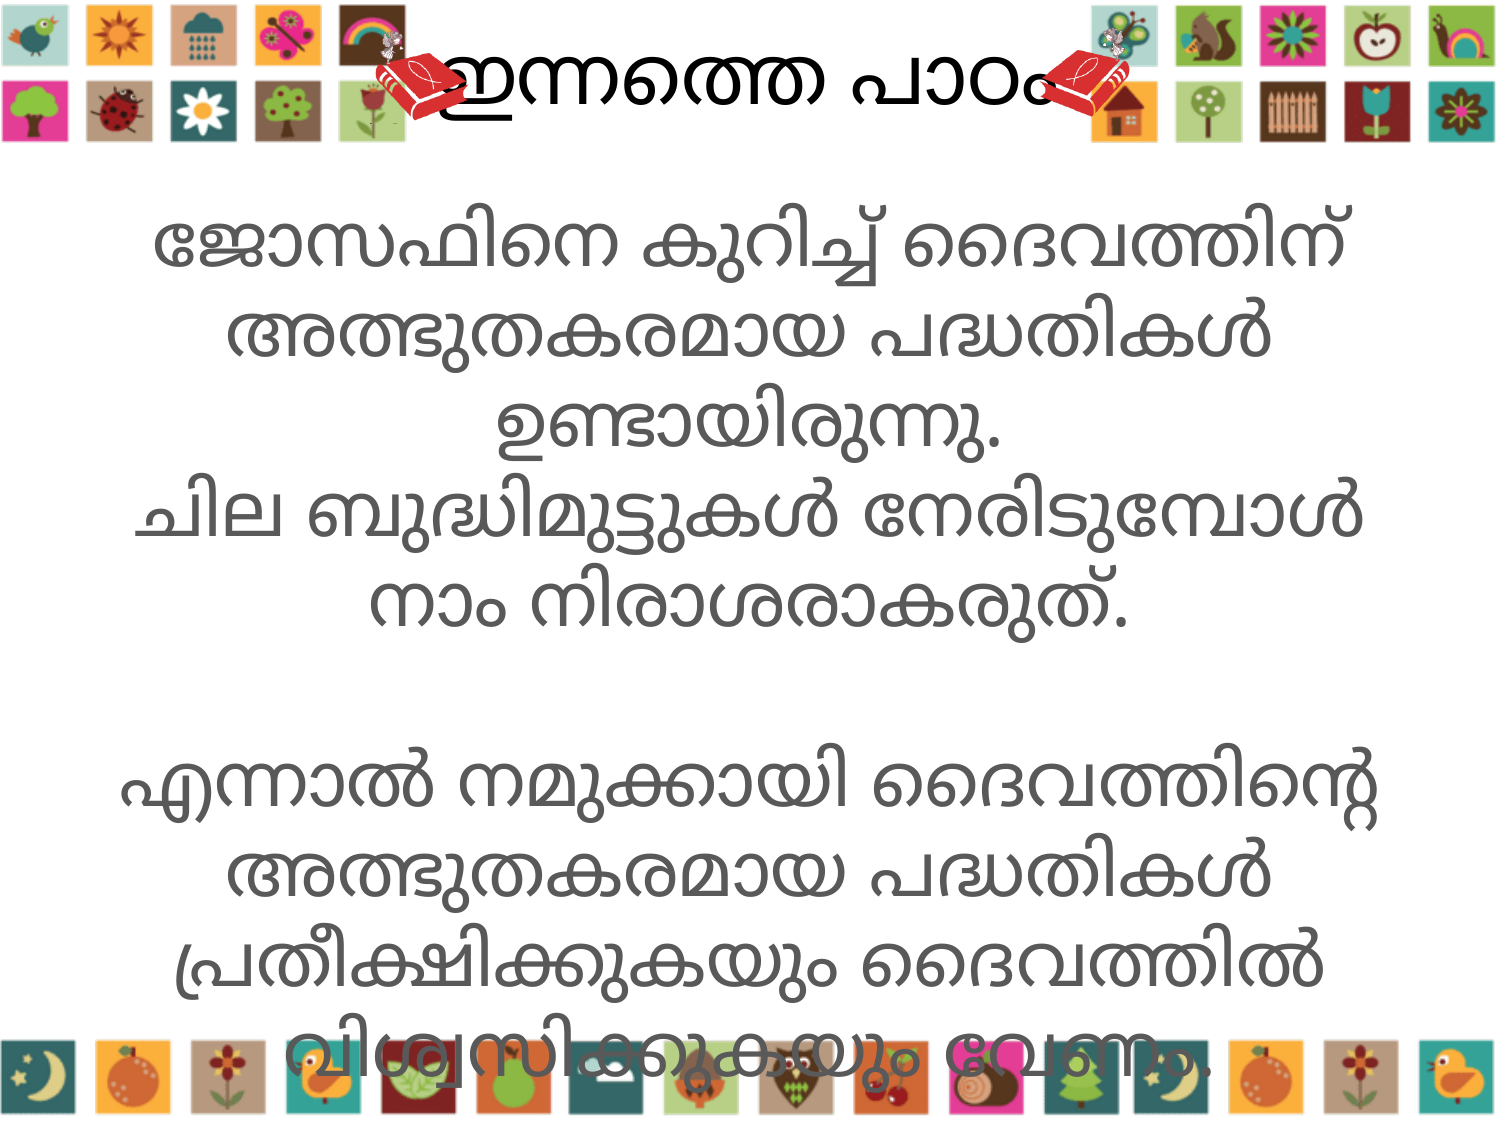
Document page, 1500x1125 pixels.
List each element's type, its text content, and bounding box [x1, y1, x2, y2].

text_box ഇന്നത്തെ പാഠം [425, 13, 1077, 129]
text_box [0, 1028, 1500, 1118]
picture [1008, 3, 1500, 150]
text_box ജോസഫിനെ കുറിച്ച് ദൈവത്തിന് അത്ഭുതകരമായ പദ്ധതികൾ ഉണ്ടായിരുന്നു. ചില ബുദ്ധിമുട്ടുകൾ നേരിടുമ്പോൾ നാം നിരാശരാകരുത്. എന്നാൽ നമുക്കായി ദൈവത്തിന്റെ അത്ഭുതകരമായ പദ്ധതികൾ പ്രതീക്ഷിക്കുകയും ദൈവത്തിൽ വിശ്വസിക്കുകയും വേണം. [76, 184, 1424, 1027]
picture [0, 3, 501, 150]
